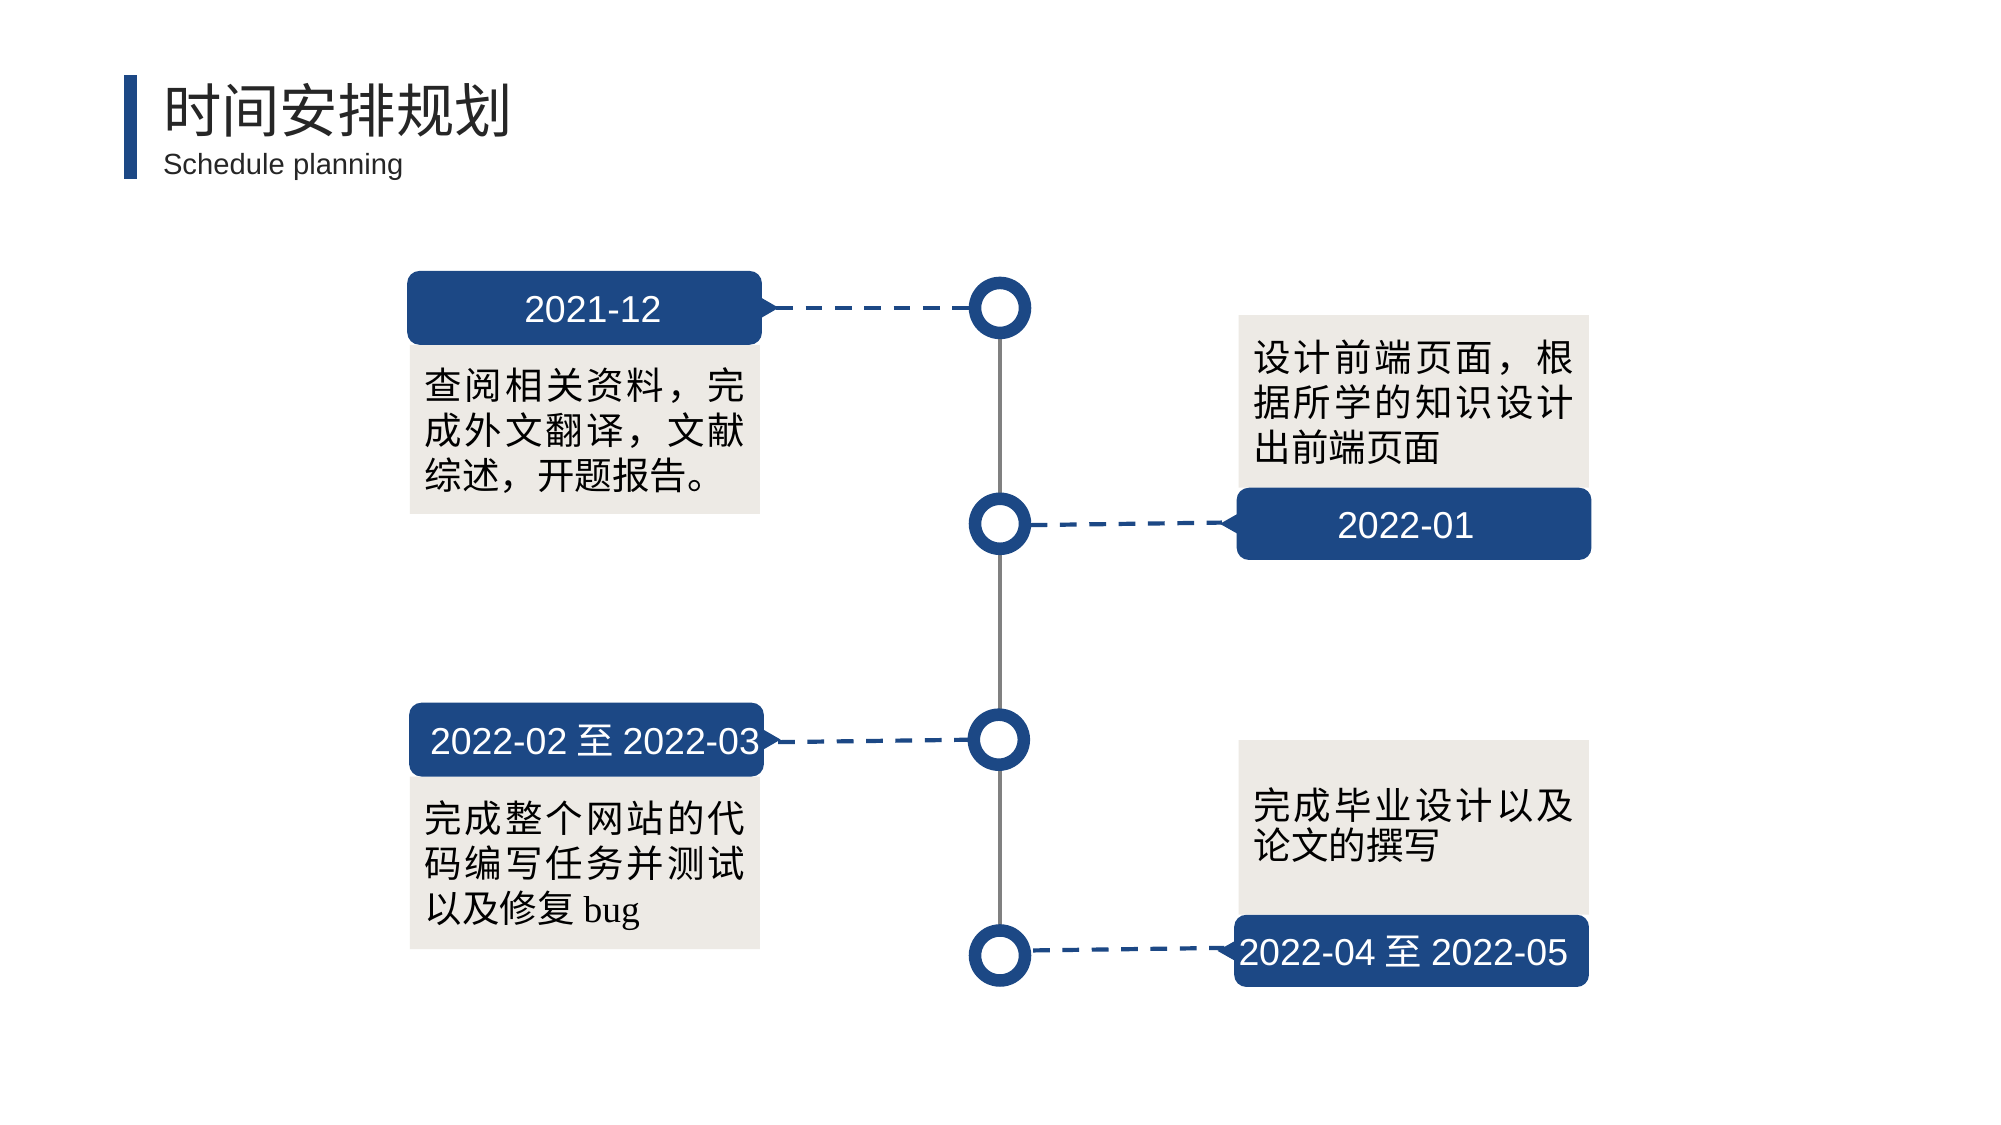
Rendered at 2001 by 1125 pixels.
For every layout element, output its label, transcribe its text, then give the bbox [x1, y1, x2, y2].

text_box [1001, 497, 1027, 550]
text_box 时间安排规划 [148, 67, 565, 152]
text_box [972, 713, 999, 766]
text_box [1001, 713, 1025, 766]
text_box 查阅相关资料，完成外文翻译，文献综述，开题报告。 [409, 344, 761, 515]
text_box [1030, 522, 1222, 526]
text_box [973, 929, 1027, 982]
text_box Schedule planning [148, 137, 518, 188]
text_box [1033, 947, 1225, 951]
text_box 完成毕业设计以及论文的撰写 [1238, 739, 1590, 916]
text_box 完成整个网站的代码编写任务并测试以及修复bug [409, 776, 761, 950]
text_box [973, 281, 1027, 334]
text_box 2022-02至2022-03 [408, 701, 782, 778]
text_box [778, 739, 974, 743]
text_box 2022-04至2022-05 [1215, 913, 1590, 989]
text_box 设计前端页面，根据所学的知识设计出前端页面 [1238, 314, 1590, 489]
text_box [973, 497, 999, 550]
text_box 2021-12 [406, 269, 778, 346]
text_box 2022-01 [1221, 486, 1593, 561]
